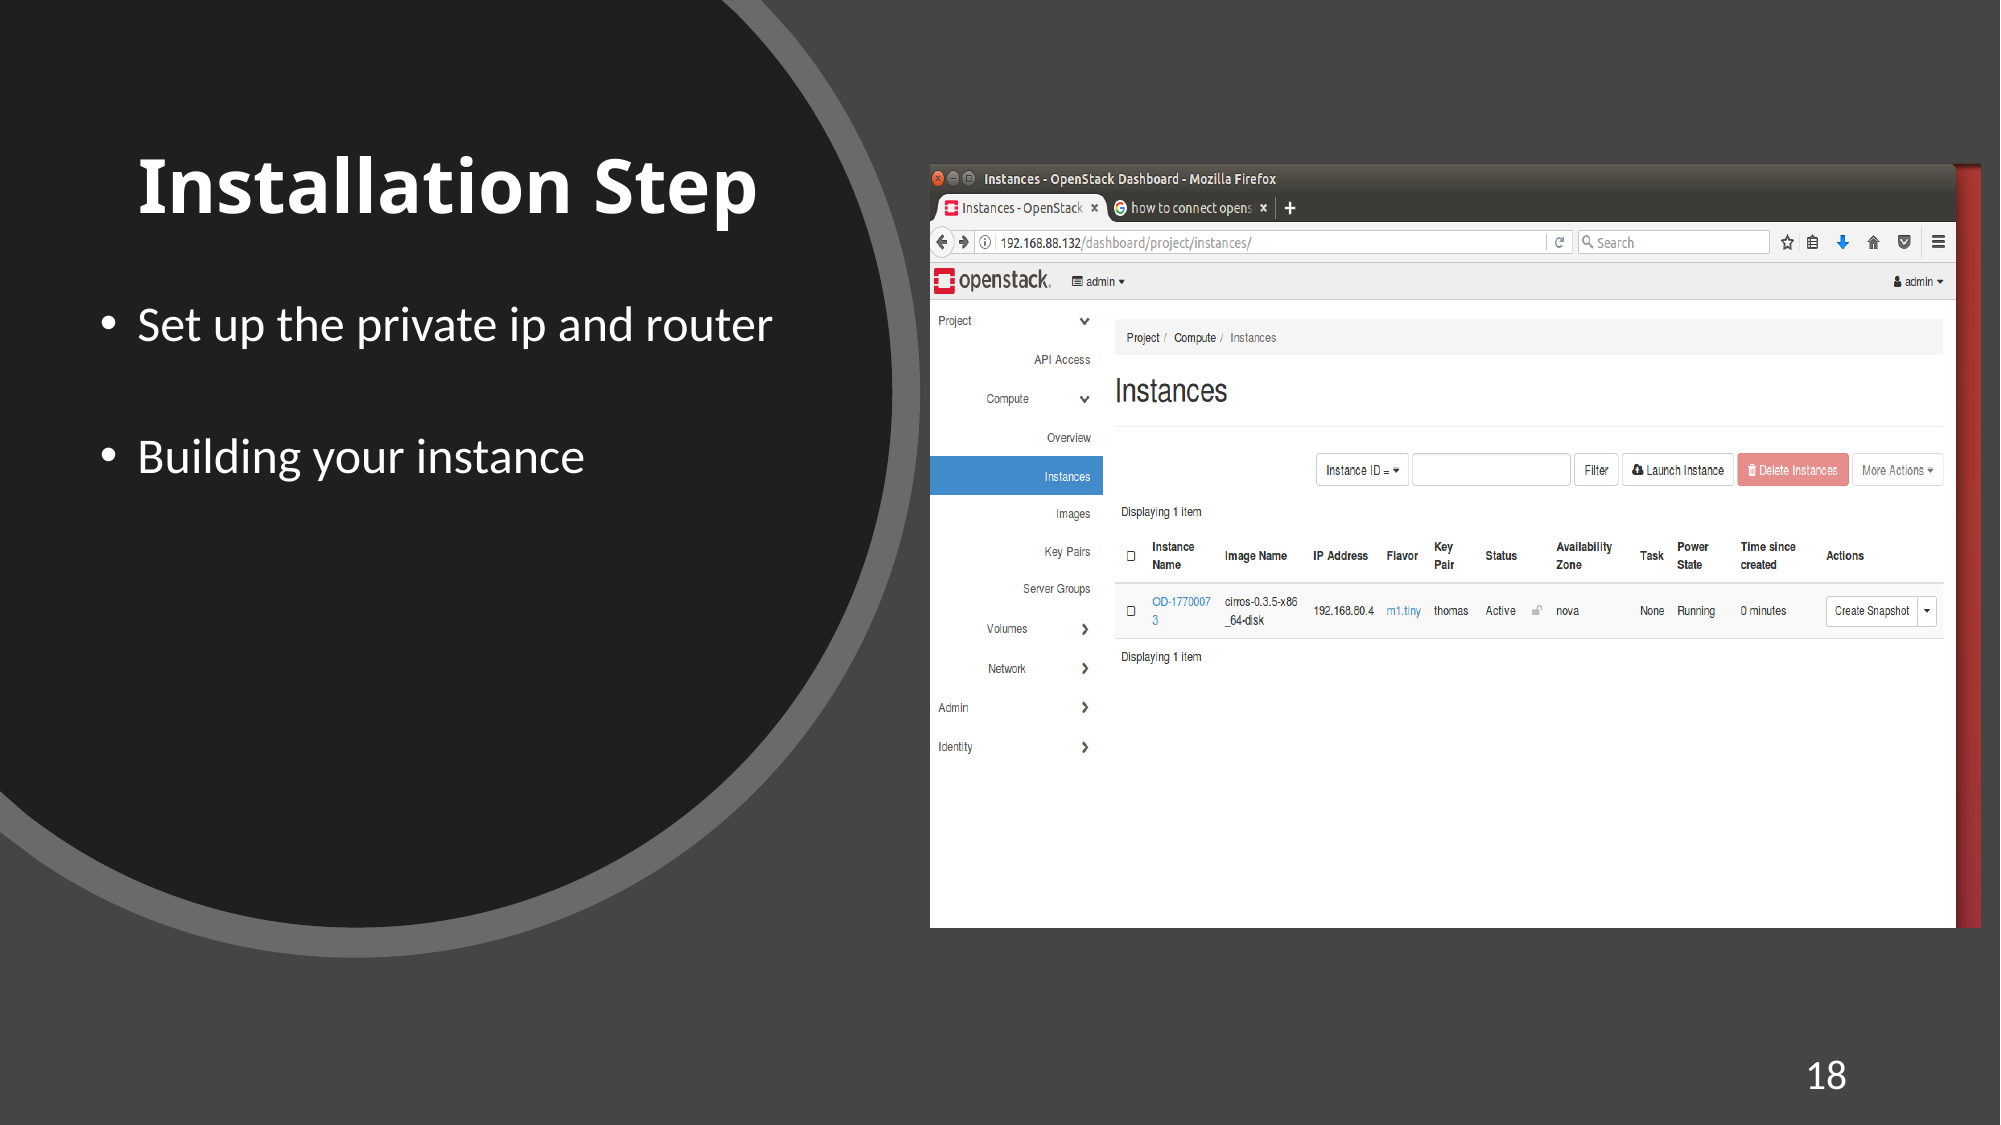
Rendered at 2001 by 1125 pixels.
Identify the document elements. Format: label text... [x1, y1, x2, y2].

slide_number 18 [1412, 1042, 1863, 1103]
picture [930, 162, 1981, 928]
title Installation Step [123, 103, 790, 275]
text_box [0, 0, 922, 959]
text_box [0, 0, 894, 929]
list Set up the private ip and router Building your instance [85, 291, 790, 743]
